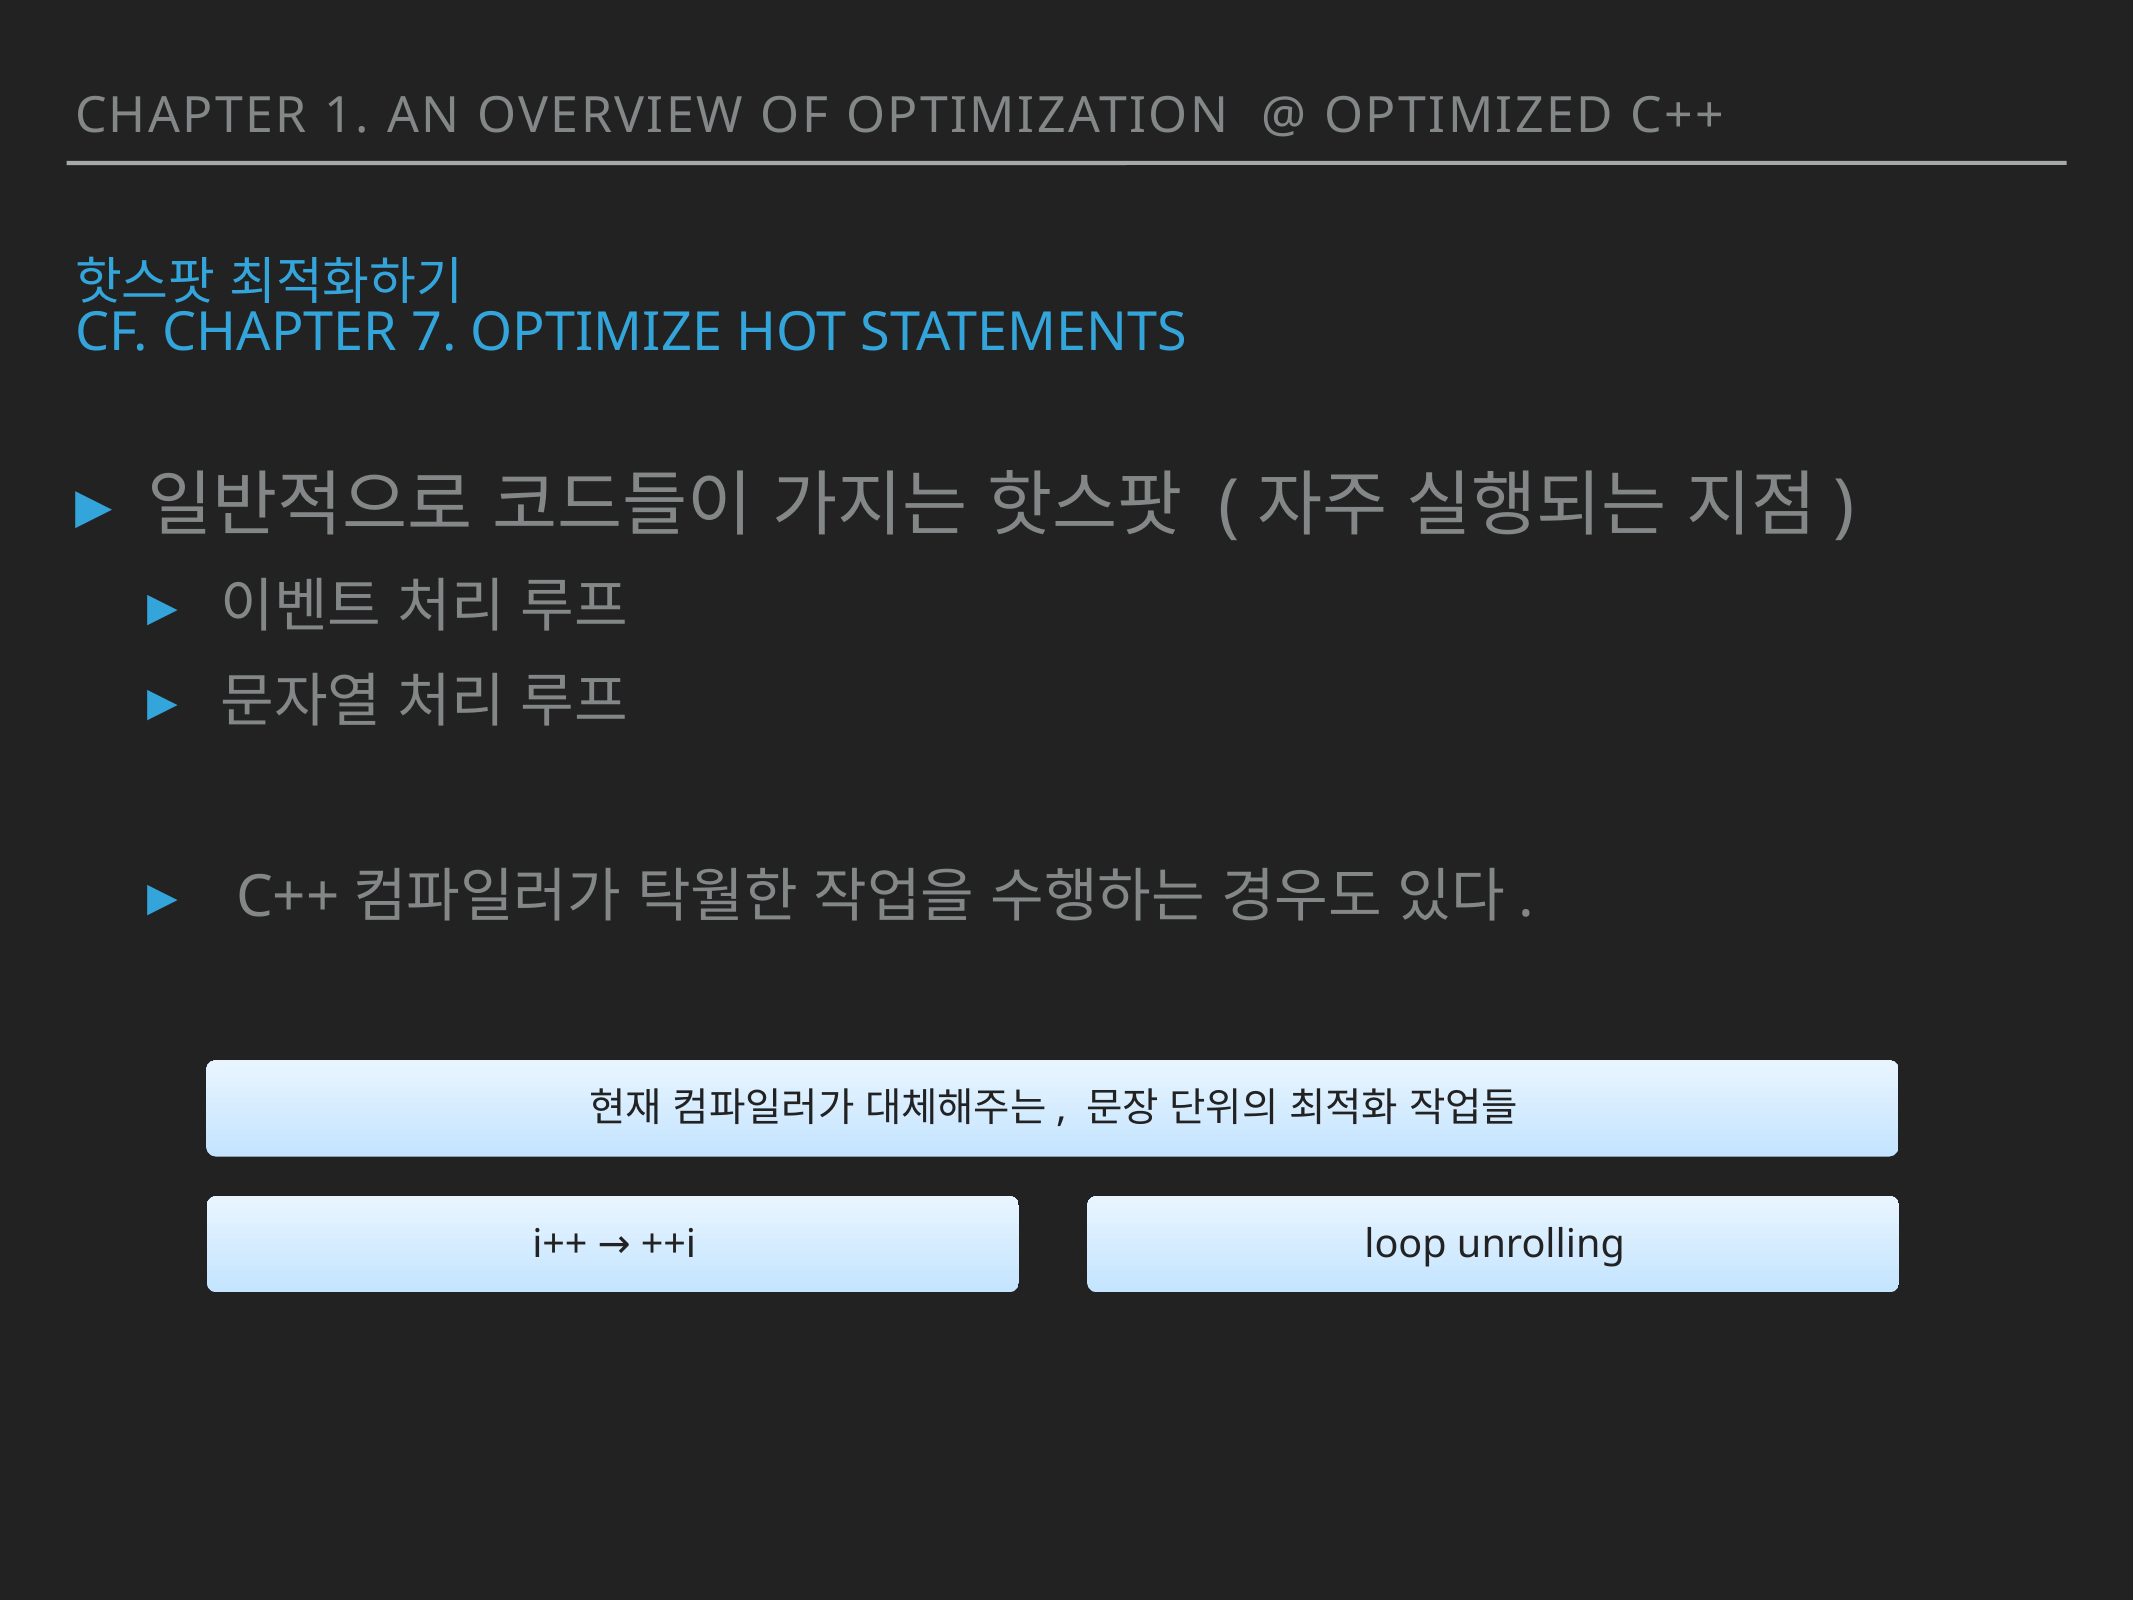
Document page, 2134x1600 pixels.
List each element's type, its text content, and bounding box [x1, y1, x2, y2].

title 핫스팟 최적화하기 cf. Chapter 7. Optimize Hot Statements [66, 251, 2068, 372]
list 일반적으로 코드들이 가지는 핫스팟 (자주 실행되는 지점) 이벤트 처리 루프 문자열 처리 루프 C++컴파일러가 탁월한 작업을 수행하는 경우도 있다. [66, 449, 2068, 1453]
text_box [206, 1060, 1901, 1293]
list chapter 1. an overview of optimization @ Optimized c++ [66, 84, 1901, 151]
